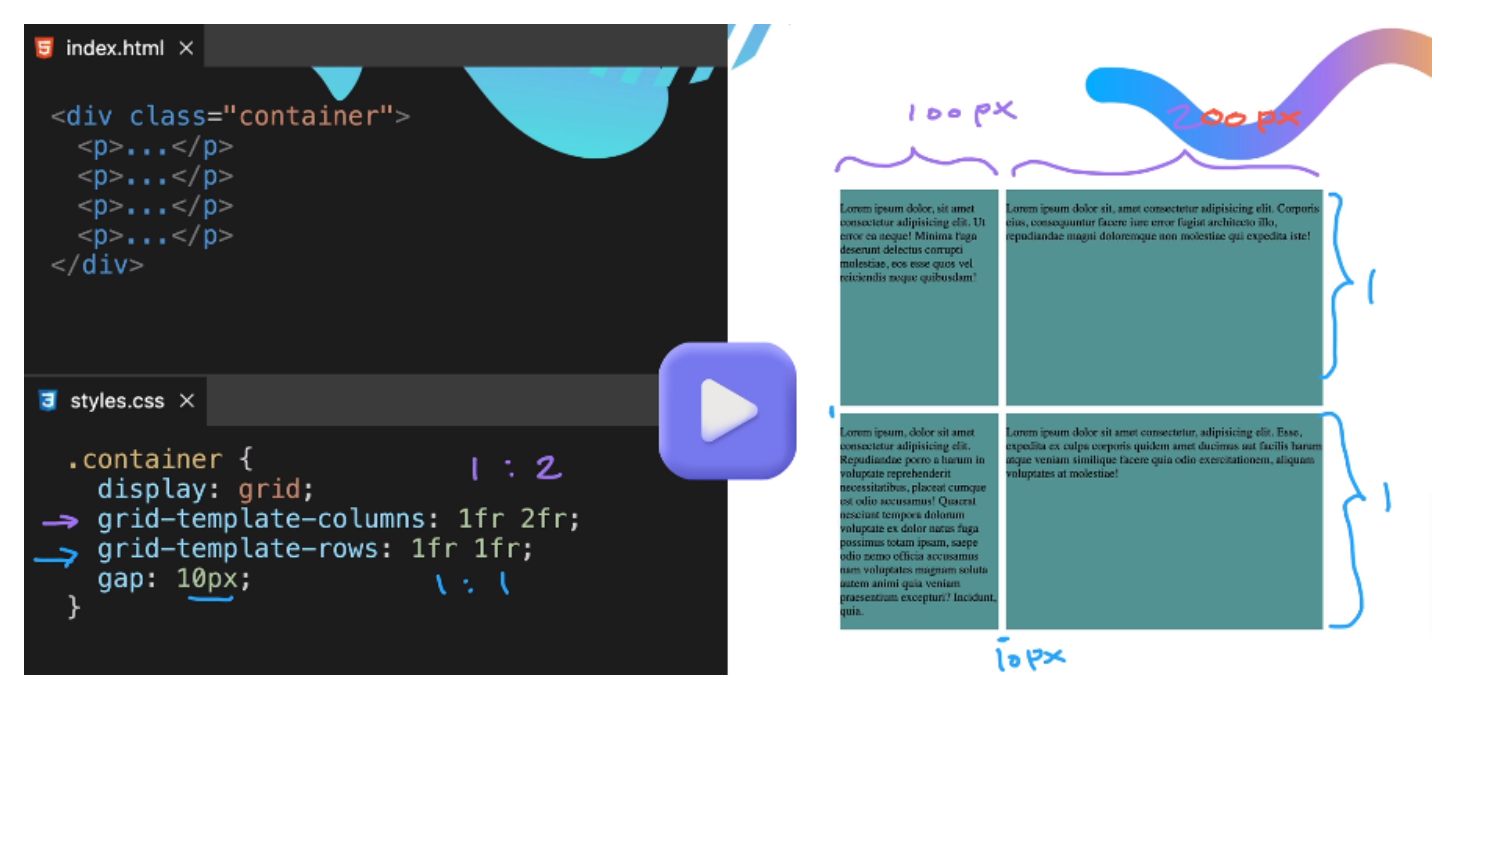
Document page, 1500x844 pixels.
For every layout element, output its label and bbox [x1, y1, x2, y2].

picture [24, 24, 1432, 676]
